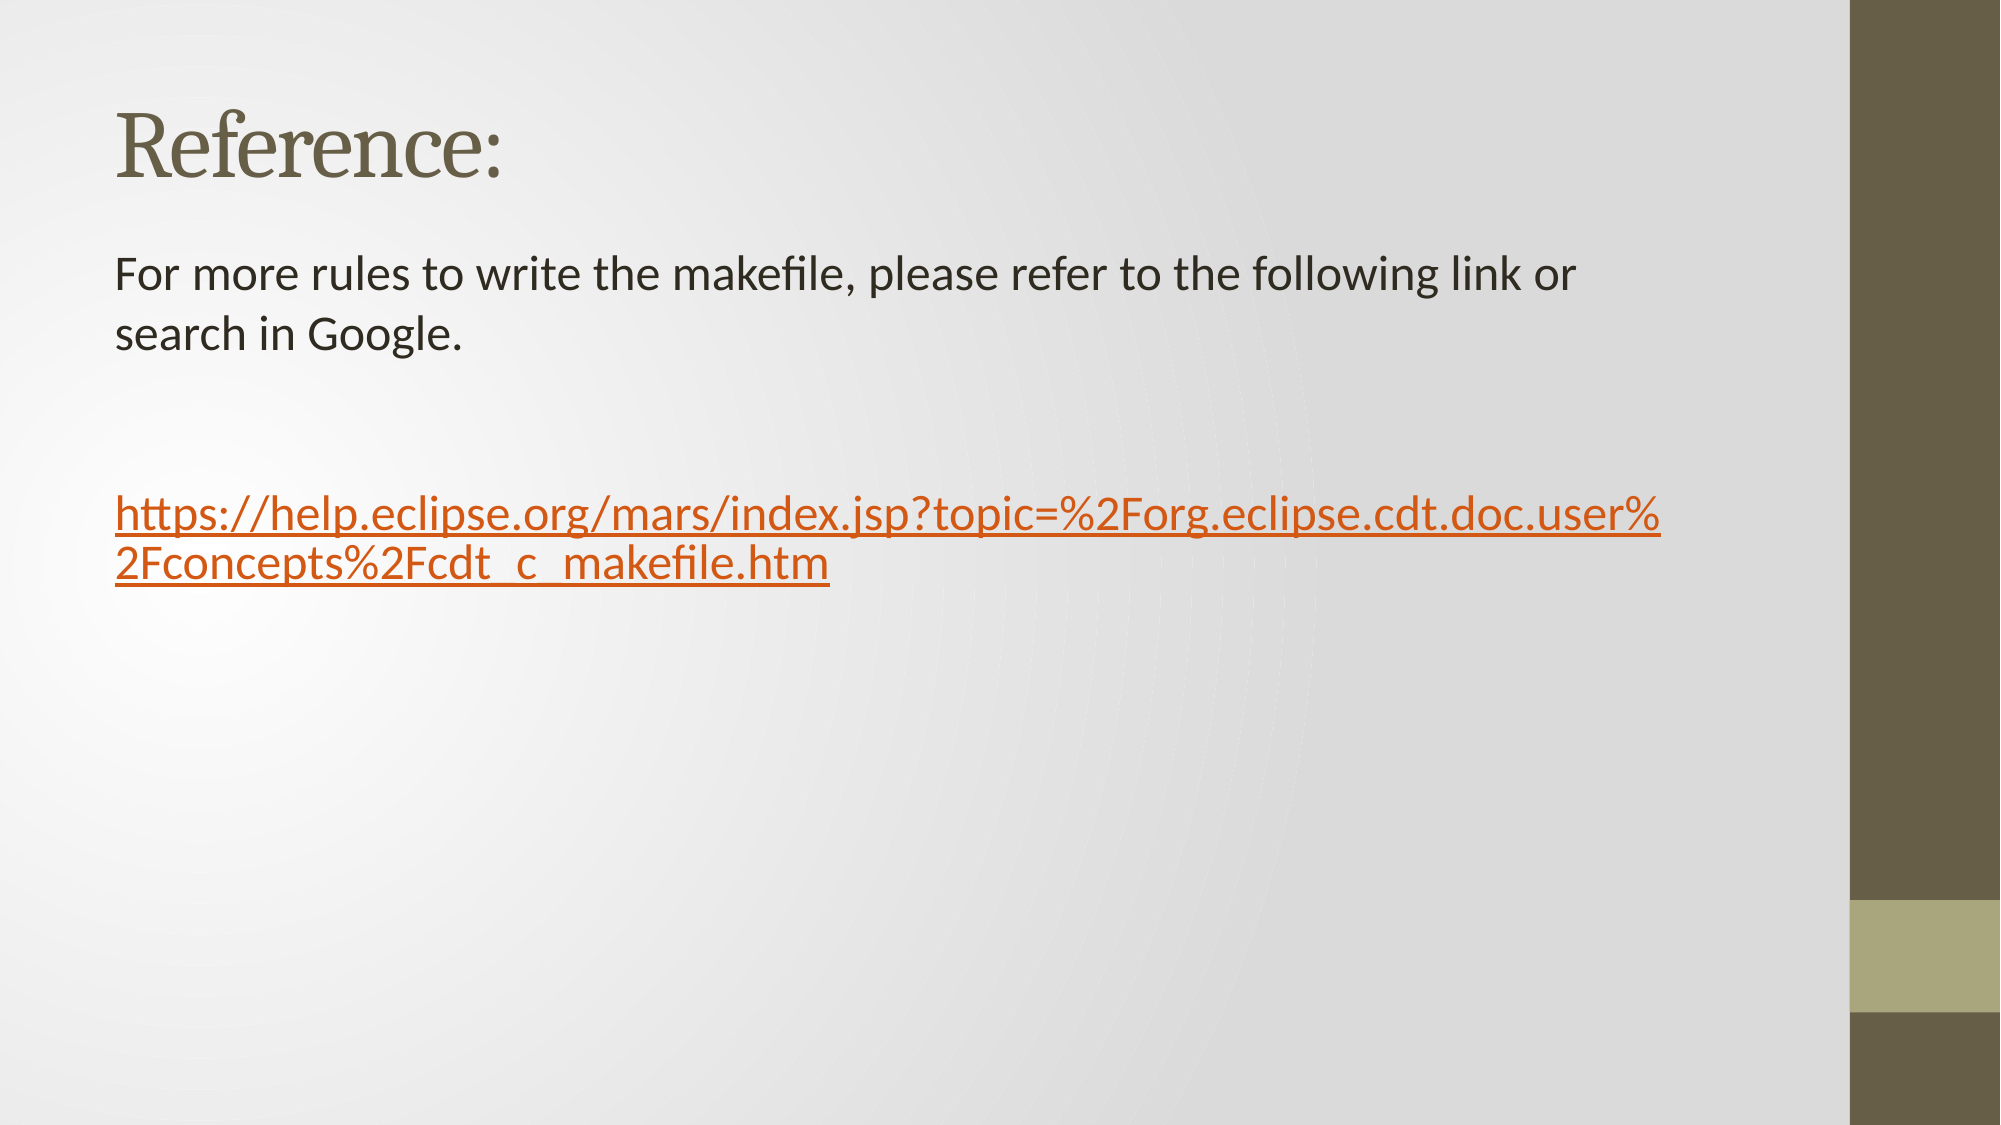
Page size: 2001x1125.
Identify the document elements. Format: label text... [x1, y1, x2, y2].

title Reference: [99, 45, 1767, 233]
text_box For more rules to write the makefile, please refer to the following link or search in Google. https://help.eclipse.org/mars/index.jsp?topic=%2Forg.eclipse.cdt.doc.user%2Fconcepts%2Fcdt_c_makefile.htm [99, 232, 1694, 668]
